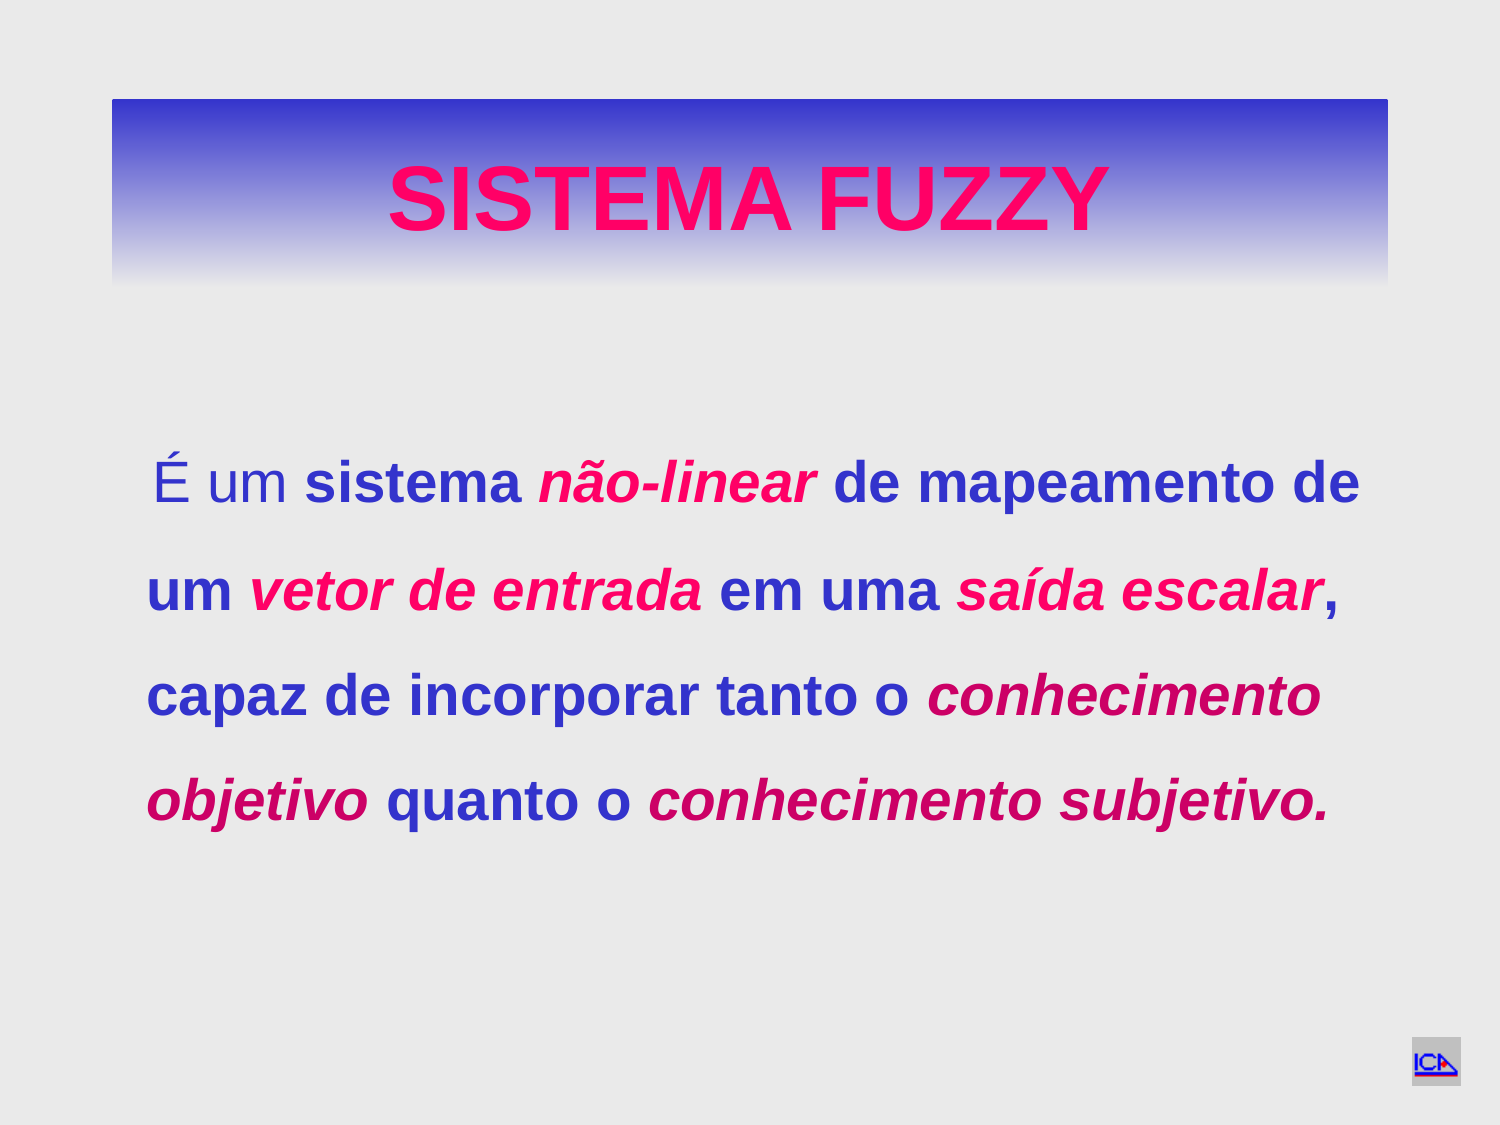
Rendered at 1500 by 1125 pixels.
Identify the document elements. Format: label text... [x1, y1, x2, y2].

list É um sistema não-linear de mapeamento de um vetor de entrada em uma saída escalar, capaz de incorporar tanto o conhecimento objetivo quanto o conhecimento subjetivo. [75, 375, 1438, 1050]
picture [1412, 1037, 1461, 1086]
title SISTEMA FUZZY [112, 99, 1388, 288]
